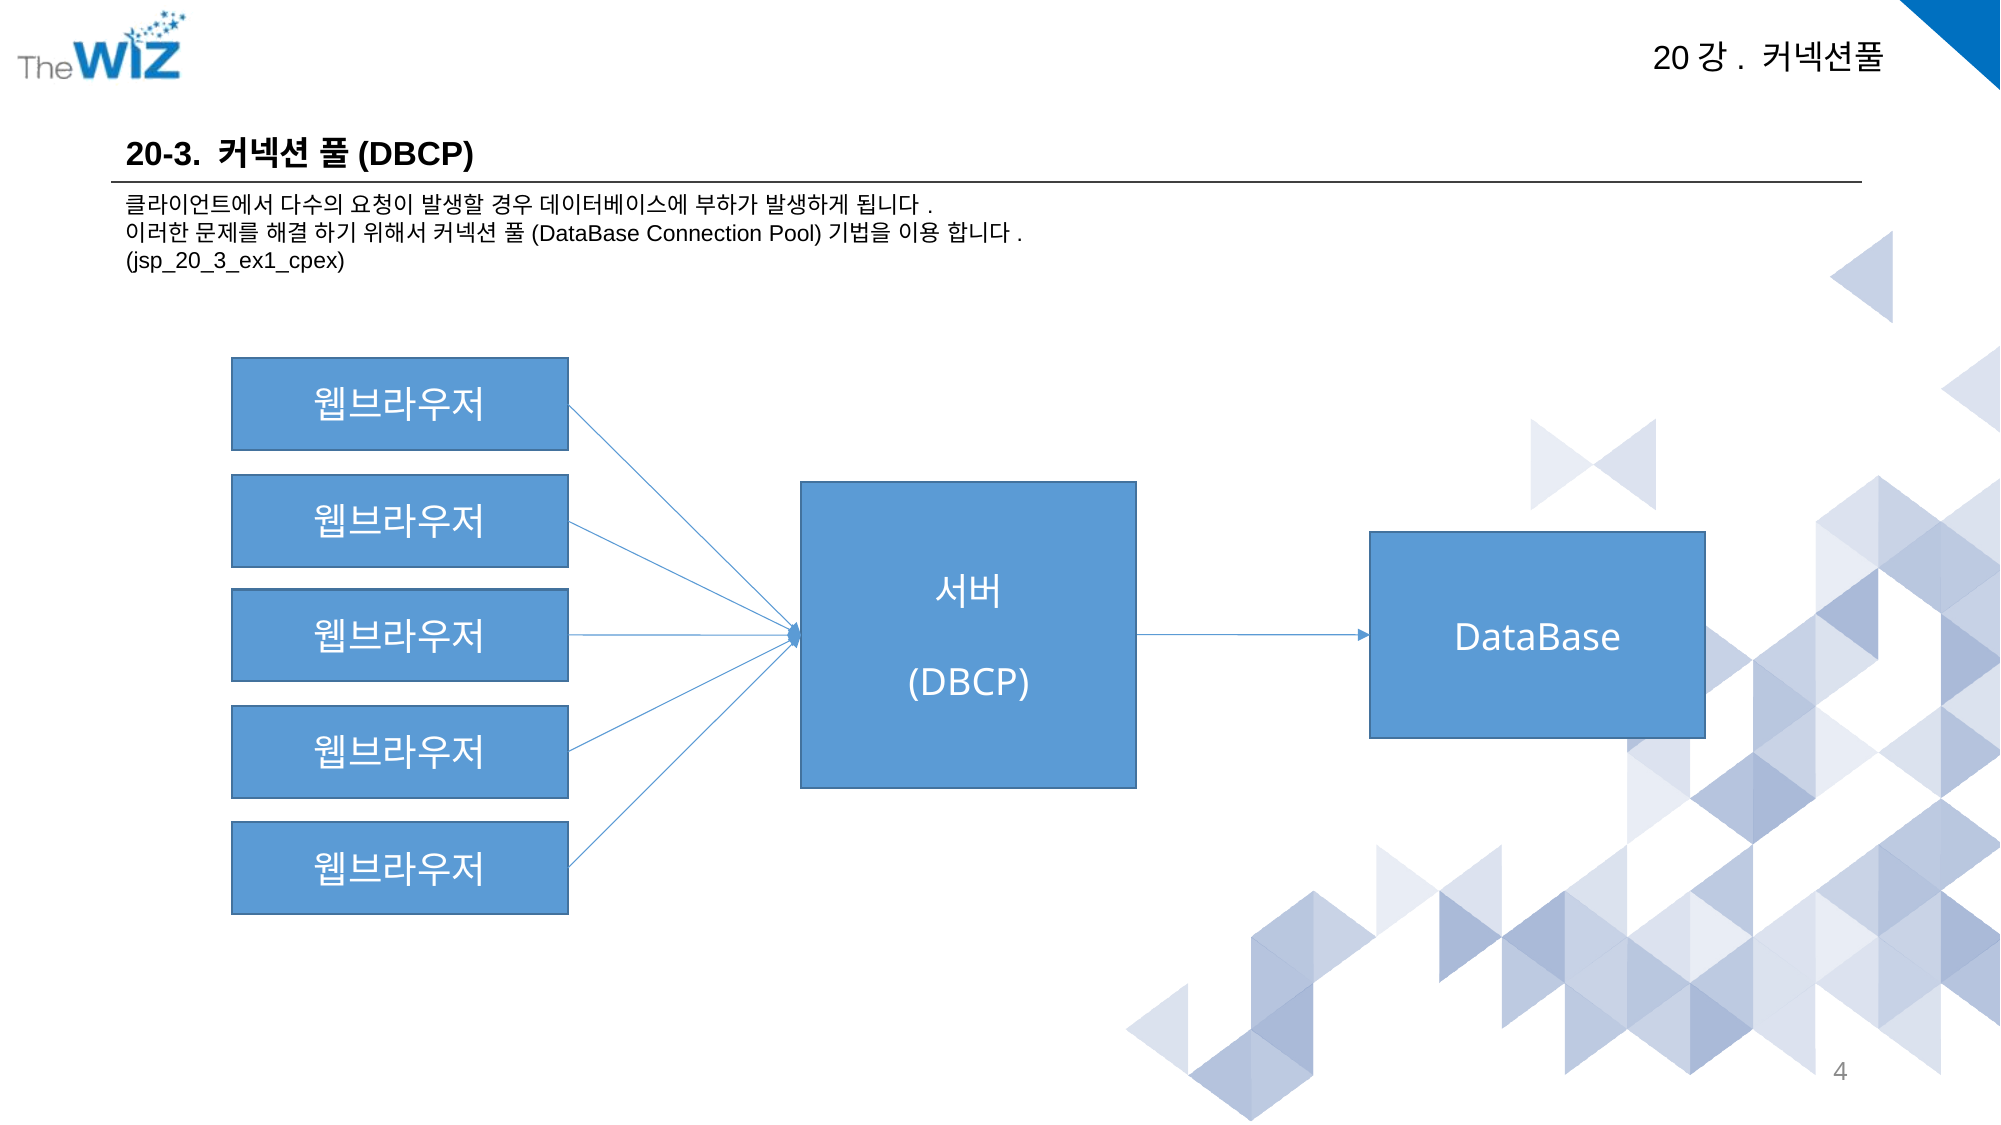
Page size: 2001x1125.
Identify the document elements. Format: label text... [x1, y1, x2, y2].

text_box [567, 404, 802, 520]
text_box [567, 635, 802, 869]
text_box 웹브라우저 [231, 589, 567, 682]
text_box 웹브라우저 [231, 474, 567, 568]
picture [0, 0, 215, 90]
slide_number 4 [1412, 1042, 1863, 1103]
text_box 웹브라우저 [231, 821, 569, 915]
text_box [567, 520, 802, 634]
text_box DataBase [1369, 531, 1706, 739]
text_box 서버 (DBCP) [802, 481, 1137, 789]
text_box 웹브라우저 [231, 705, 567, 799]
text_box 20-3. 커넥션 풀(DBCP) [111, 124, 1863, 180]
text_box 웹브라우저 [231, 357, 569, 451]
text_box 클라이언트에서 다수의 요청이 발생할 경우 데이터베이스에 부하가 발생하게 됩니다. 이러한 문제를 해결 하기 위해서 커넥션 풀(DataBase Connection Pool)기법을 이용 합니다. (jsp_20_3_ex1_cpex) [111, 183, 1863, 281]
